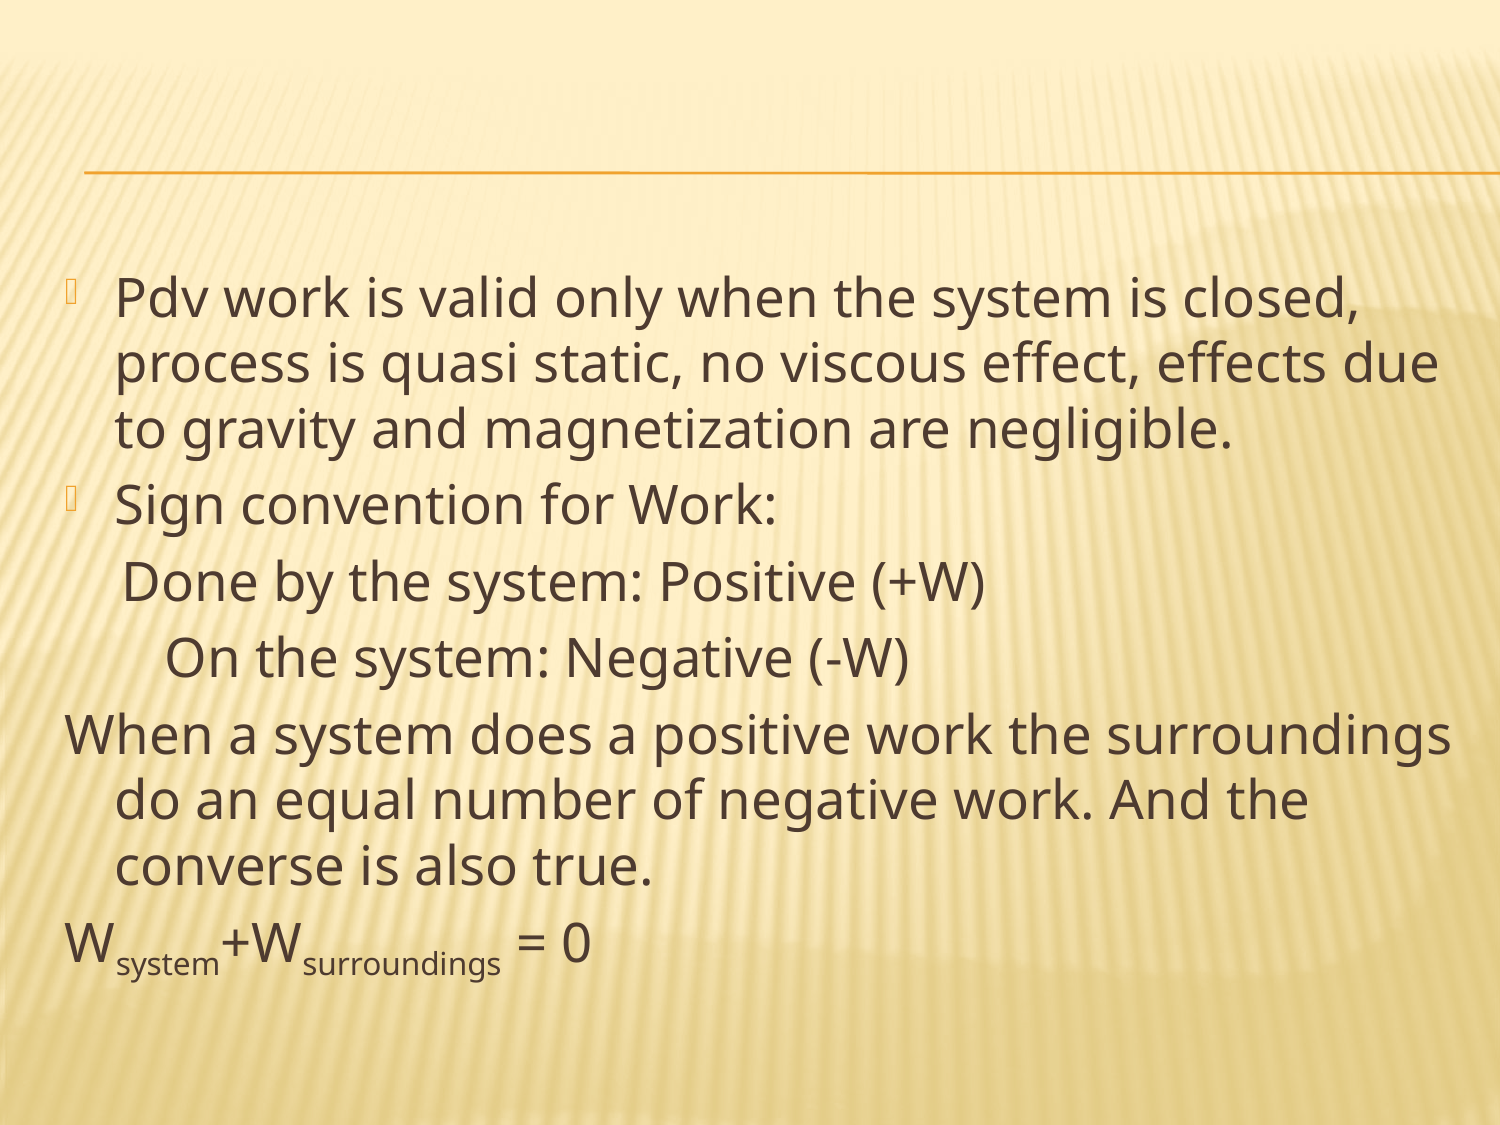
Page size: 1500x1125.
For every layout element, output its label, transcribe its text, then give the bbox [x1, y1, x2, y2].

list Pdv work is valid only when the system is closed, process is quasi static, no viscous effect, effects due to gravity and magnetization are negligible. Sign convention for Work: Done by the system: Positive (+W) On the system: Negative (-W) When a system does a positive work the surroundings do an equal number of negative work. And the converse is also true. Wsystem+Wsurroundings = 0 [50, 254, 1475, 998]
